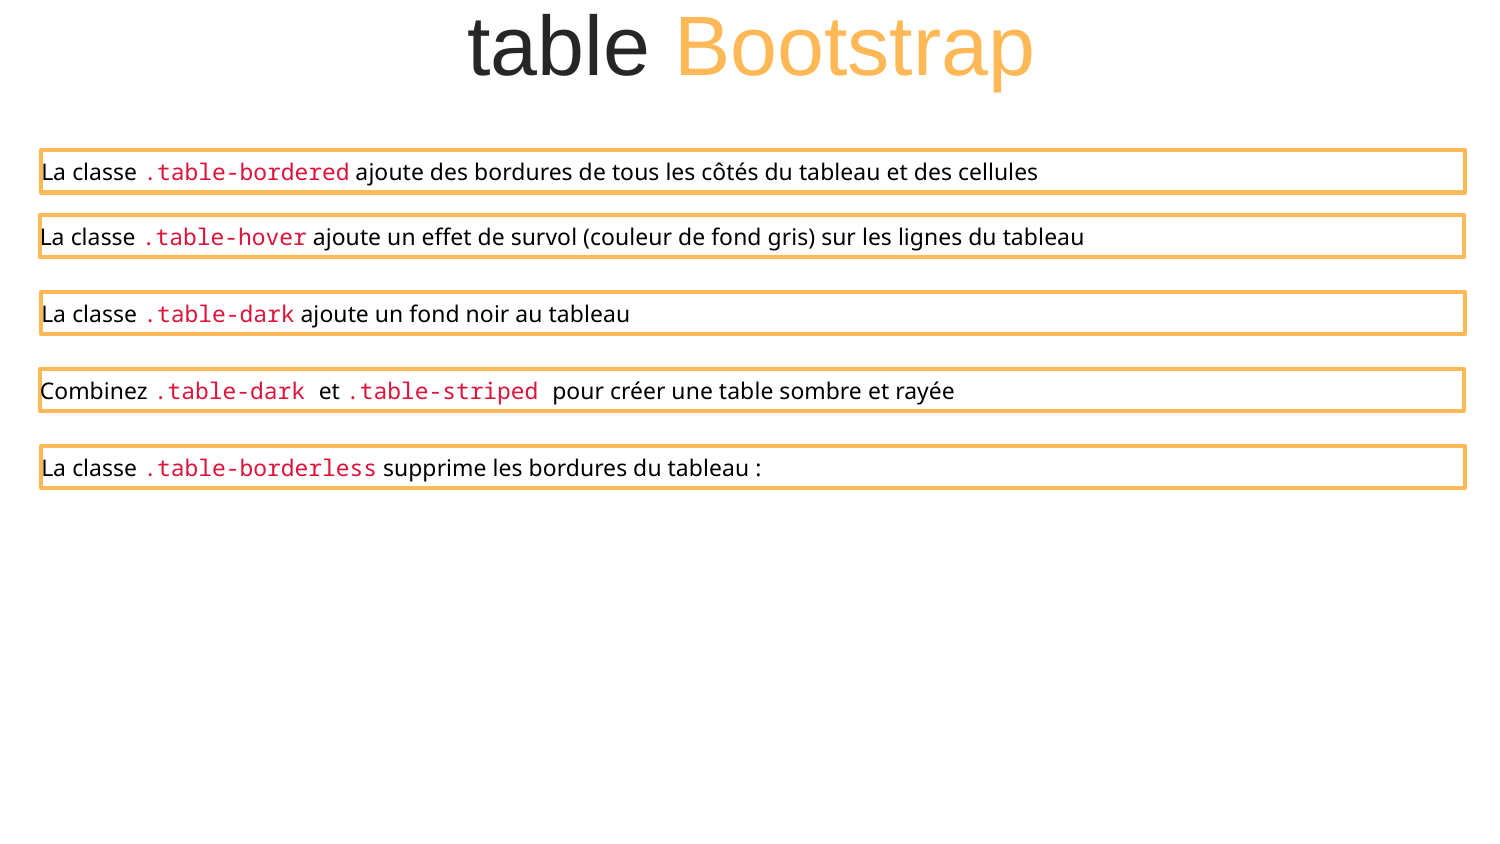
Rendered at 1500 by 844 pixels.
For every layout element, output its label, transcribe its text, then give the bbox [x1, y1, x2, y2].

text_box La classe .table-hover ajoute un effet de survol (couleur de fond gris) sur les lignes du tableau [38, 213, 1466, 259]
text_box La classe .table-borderless supprime les bordures du tableau : [39, 444, 1467, 490]
text_box Combinez .table-dark et .table-striped pour créer une table sombre et rayée [38, 367, 1466, 413]
text_box La classe .table-bordered ajoute des bordures de tous les côtés du tableau et des cellules [39, 148, 1467, 195]
list table Bootstrap [39, 0, 1464, 86]
text_box La classe .table-dark ajoute un fond noir au tableau [39, 290, 1467, 336]
